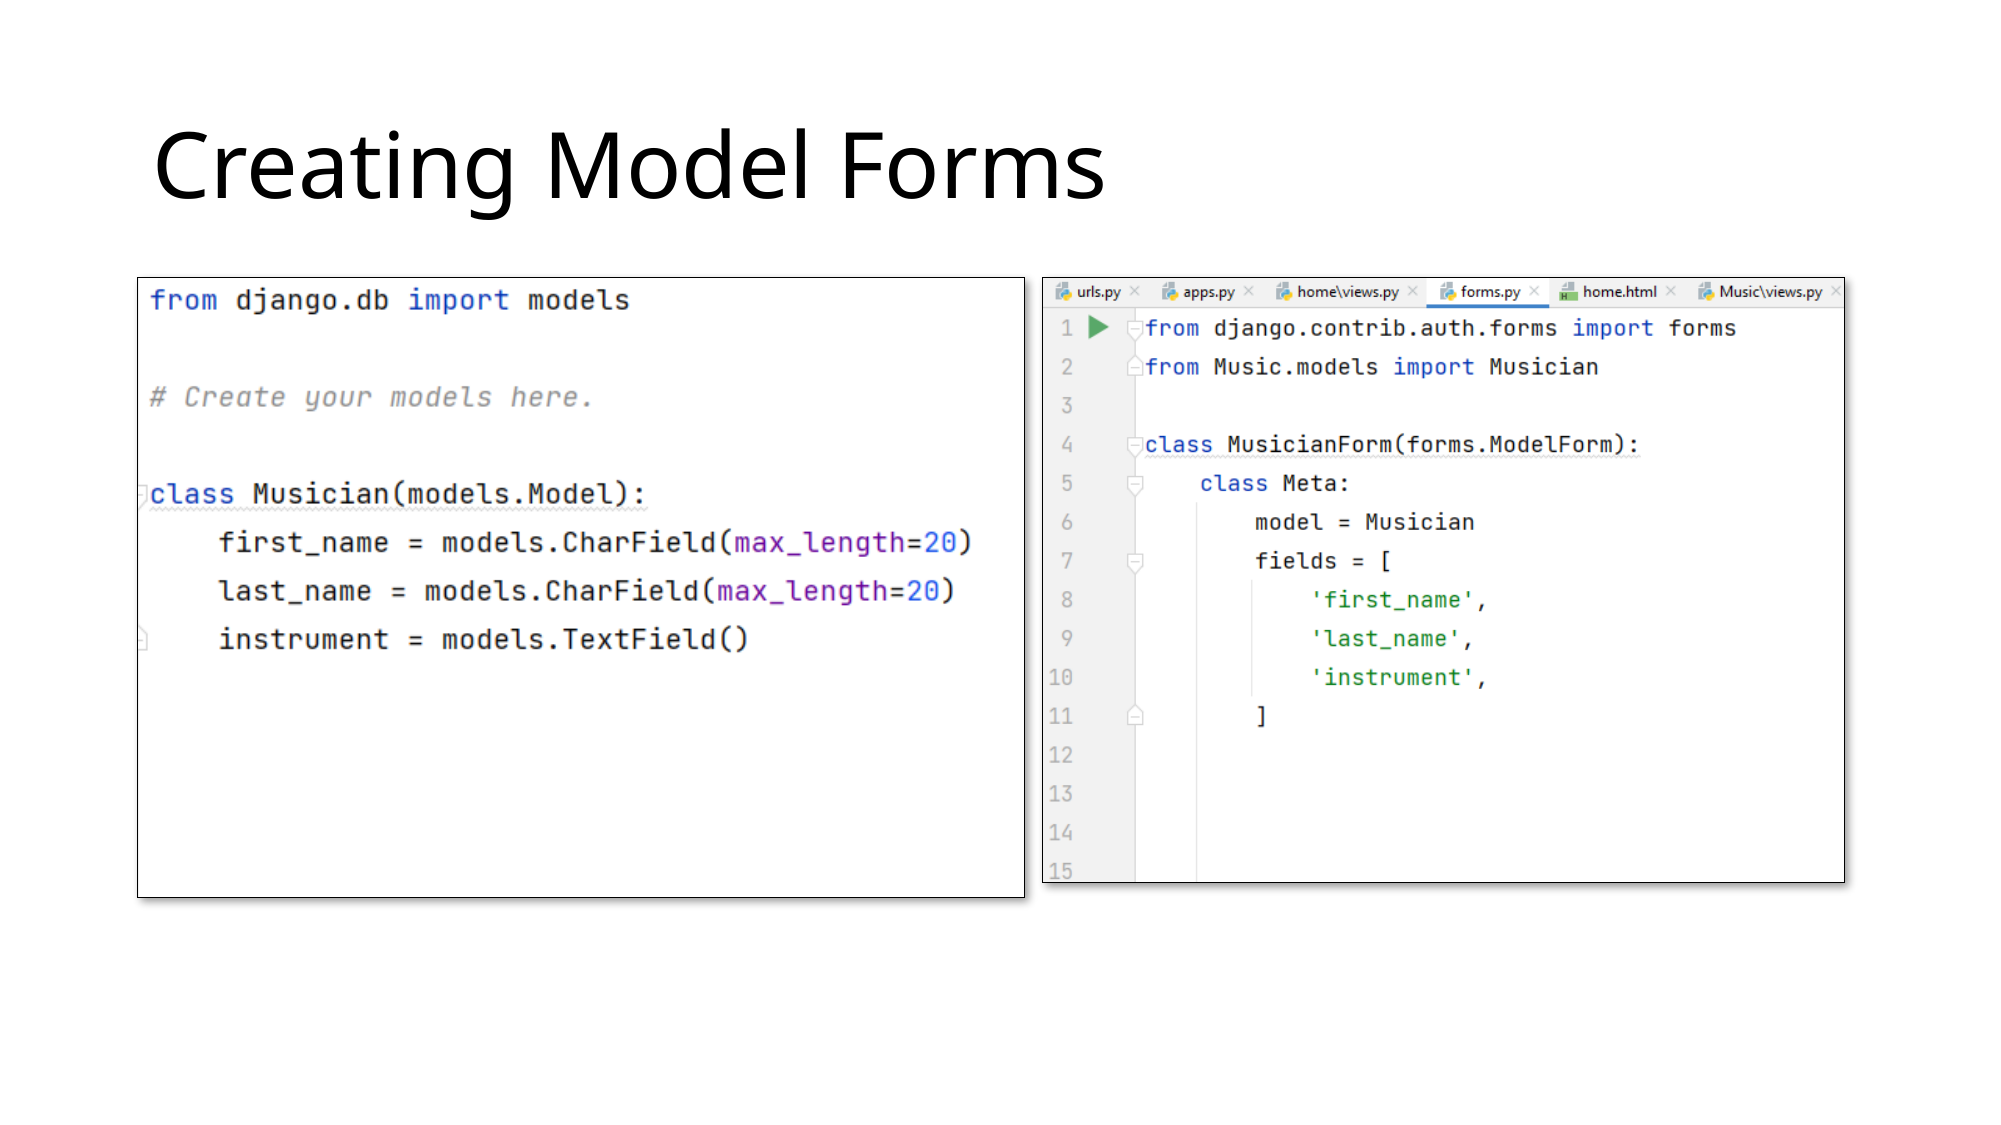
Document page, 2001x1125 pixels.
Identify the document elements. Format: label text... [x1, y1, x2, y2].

picture [1042, 277, 1845, 883]
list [137, 277, 1025, 898]
title Creating Model Forms [137, 59, 1863, 278]
